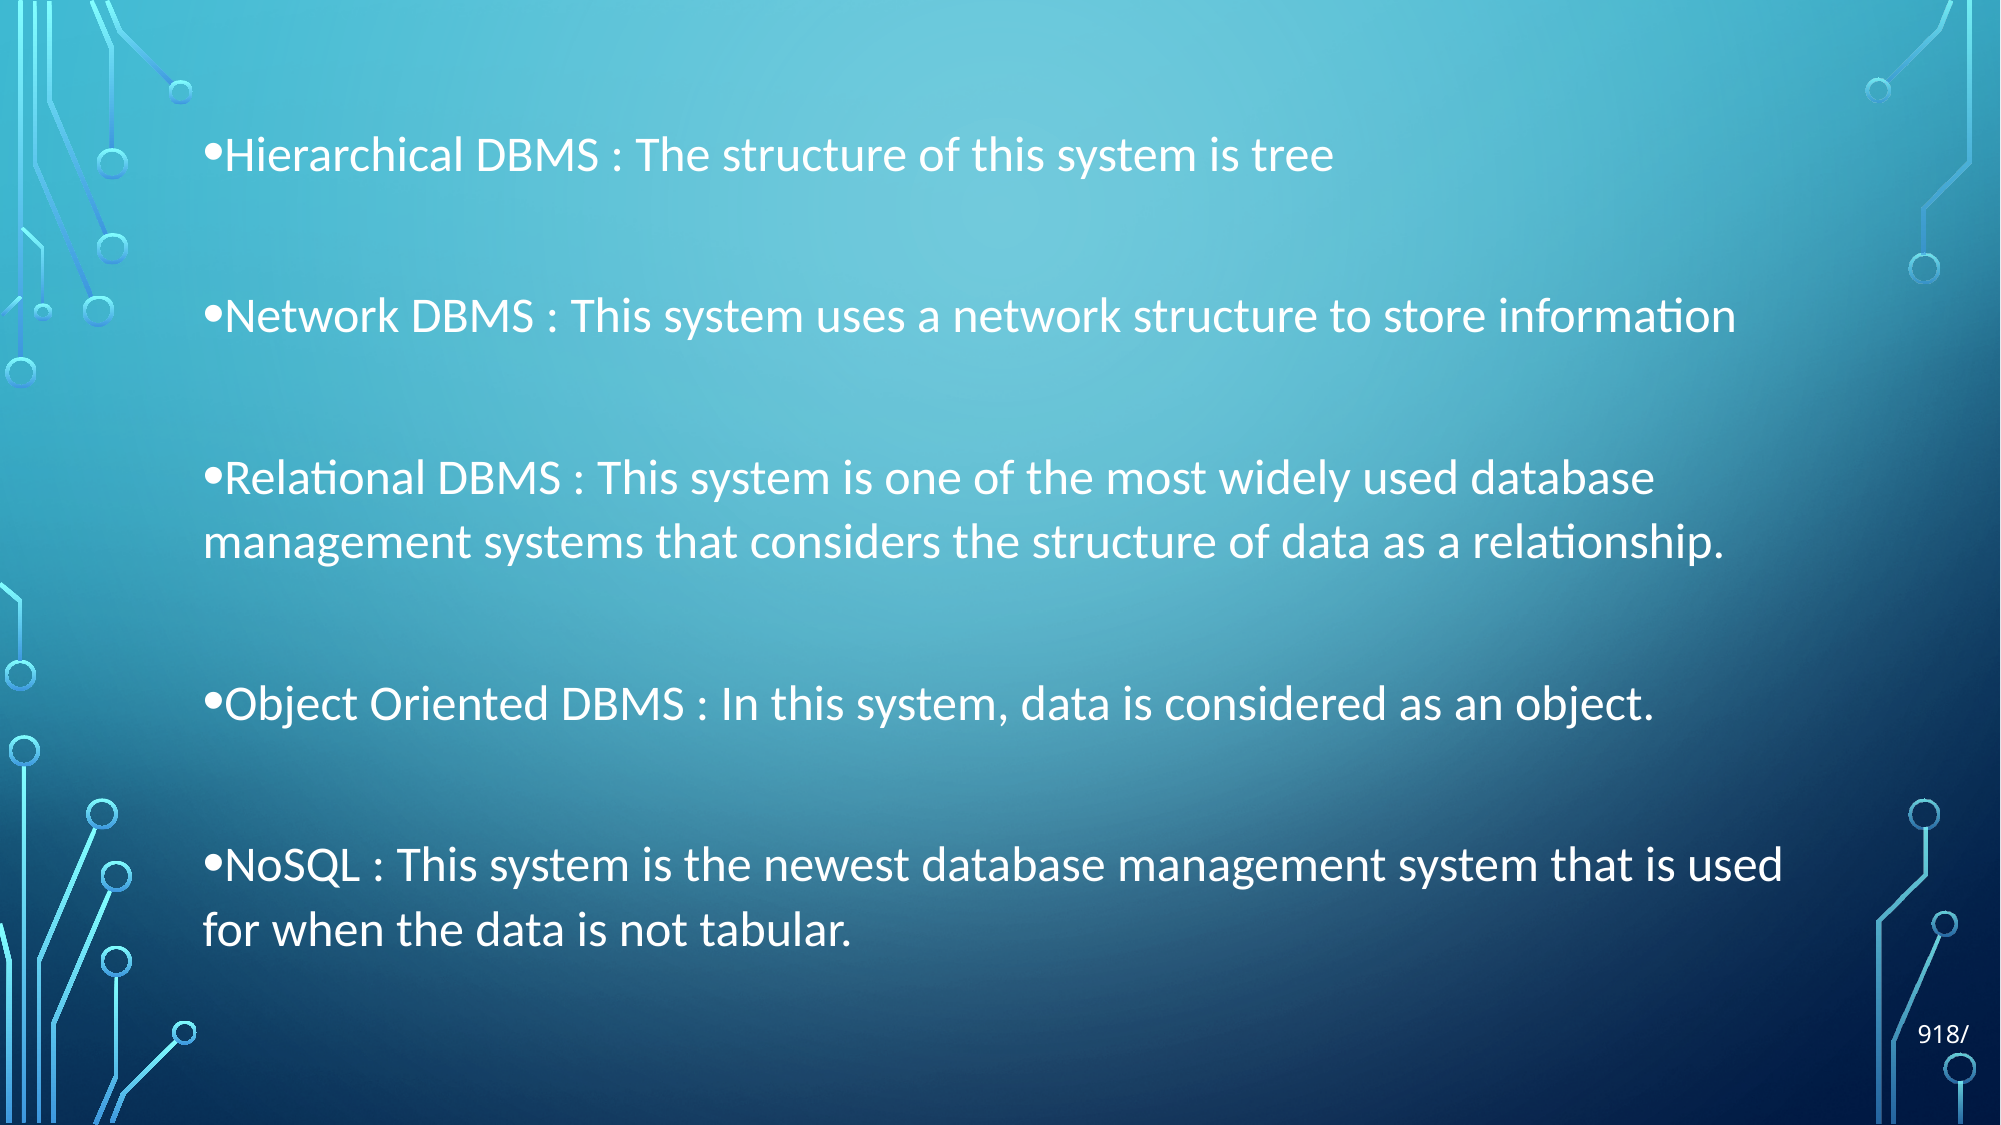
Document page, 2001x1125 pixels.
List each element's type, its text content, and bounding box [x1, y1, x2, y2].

text_box 918/ [1857, 1005, 1985, 1066]
list Hierarchical DBMS : The structure of this system is tree Network DBMS : This system uses a network structure to store information Relational DBMS : This system is one of the most widely used database management systems that considers the structure of data as a relationship. Object Oriented DBMS : In this system, data is considered as an object. NoSQL : This system is the newest database management system that is used for when the data is not tabular. [187, 109, 1813, 988]
